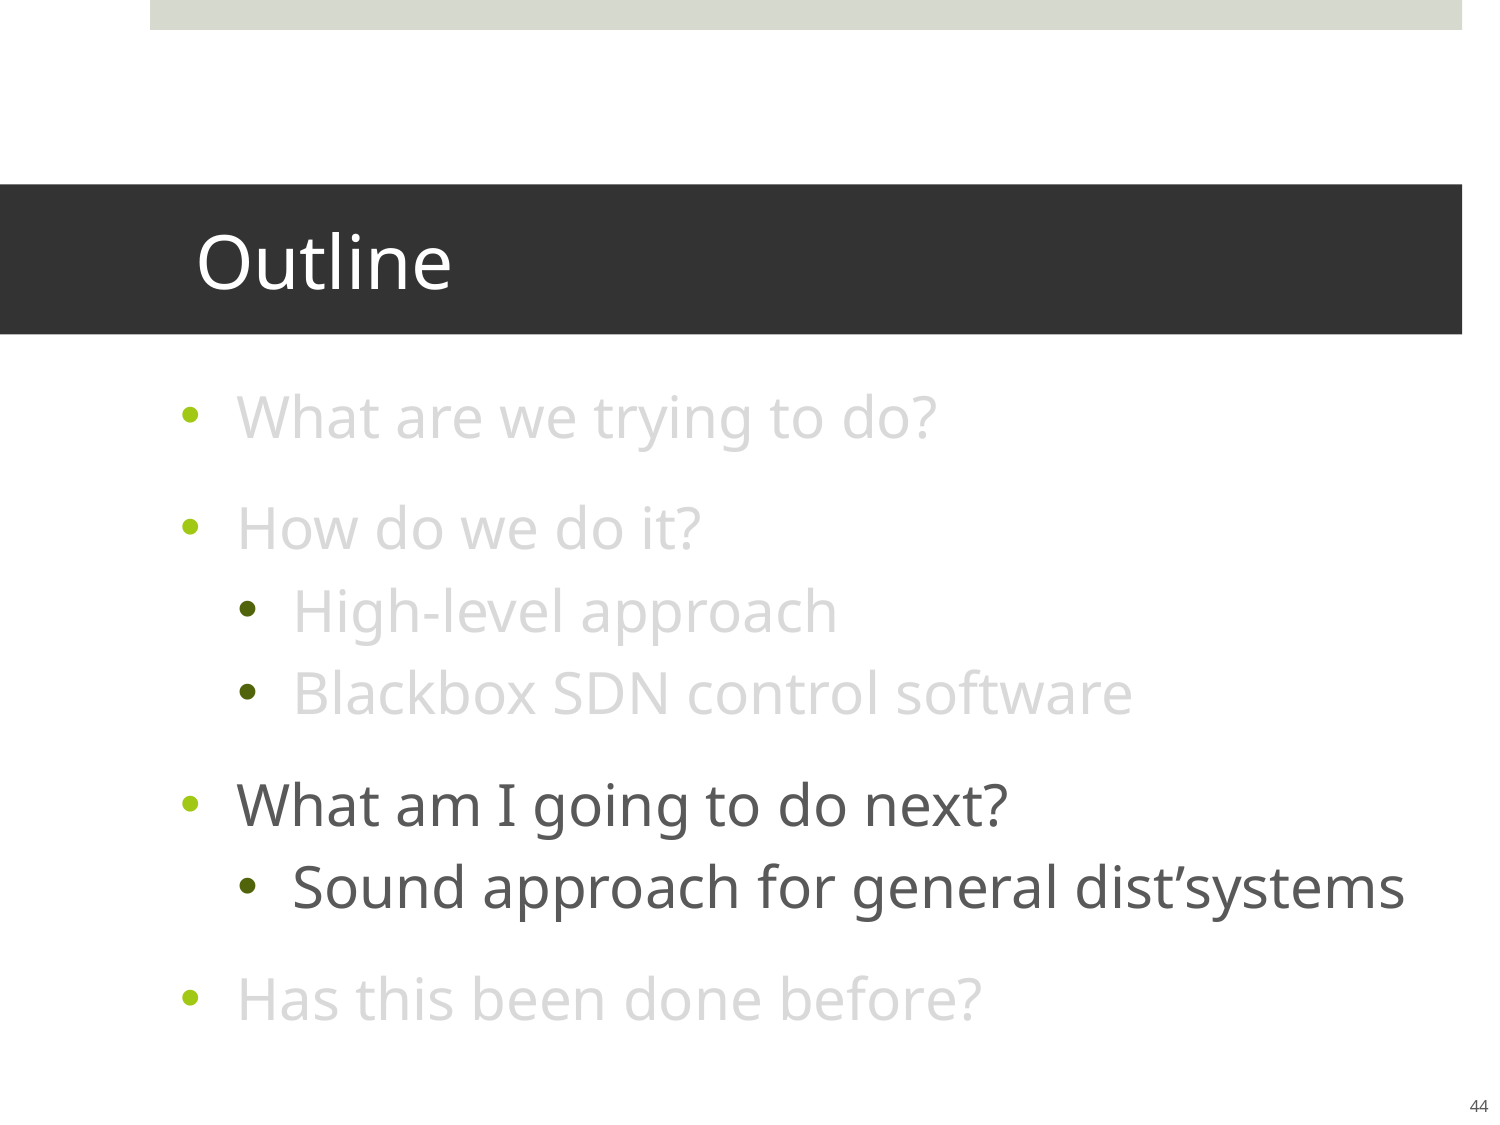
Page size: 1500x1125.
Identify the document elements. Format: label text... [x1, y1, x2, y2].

list What are we trying to do? How do we do it? High-level approach Blackbox SDN control software What am I going to do next? Sound approach for general dist’systems Has this been done before? [165, 372, 1500, 1103]
slide_number 44 [1441, 1077, 1500, 1125]
title Outline [0, 184, 1463, 335]
